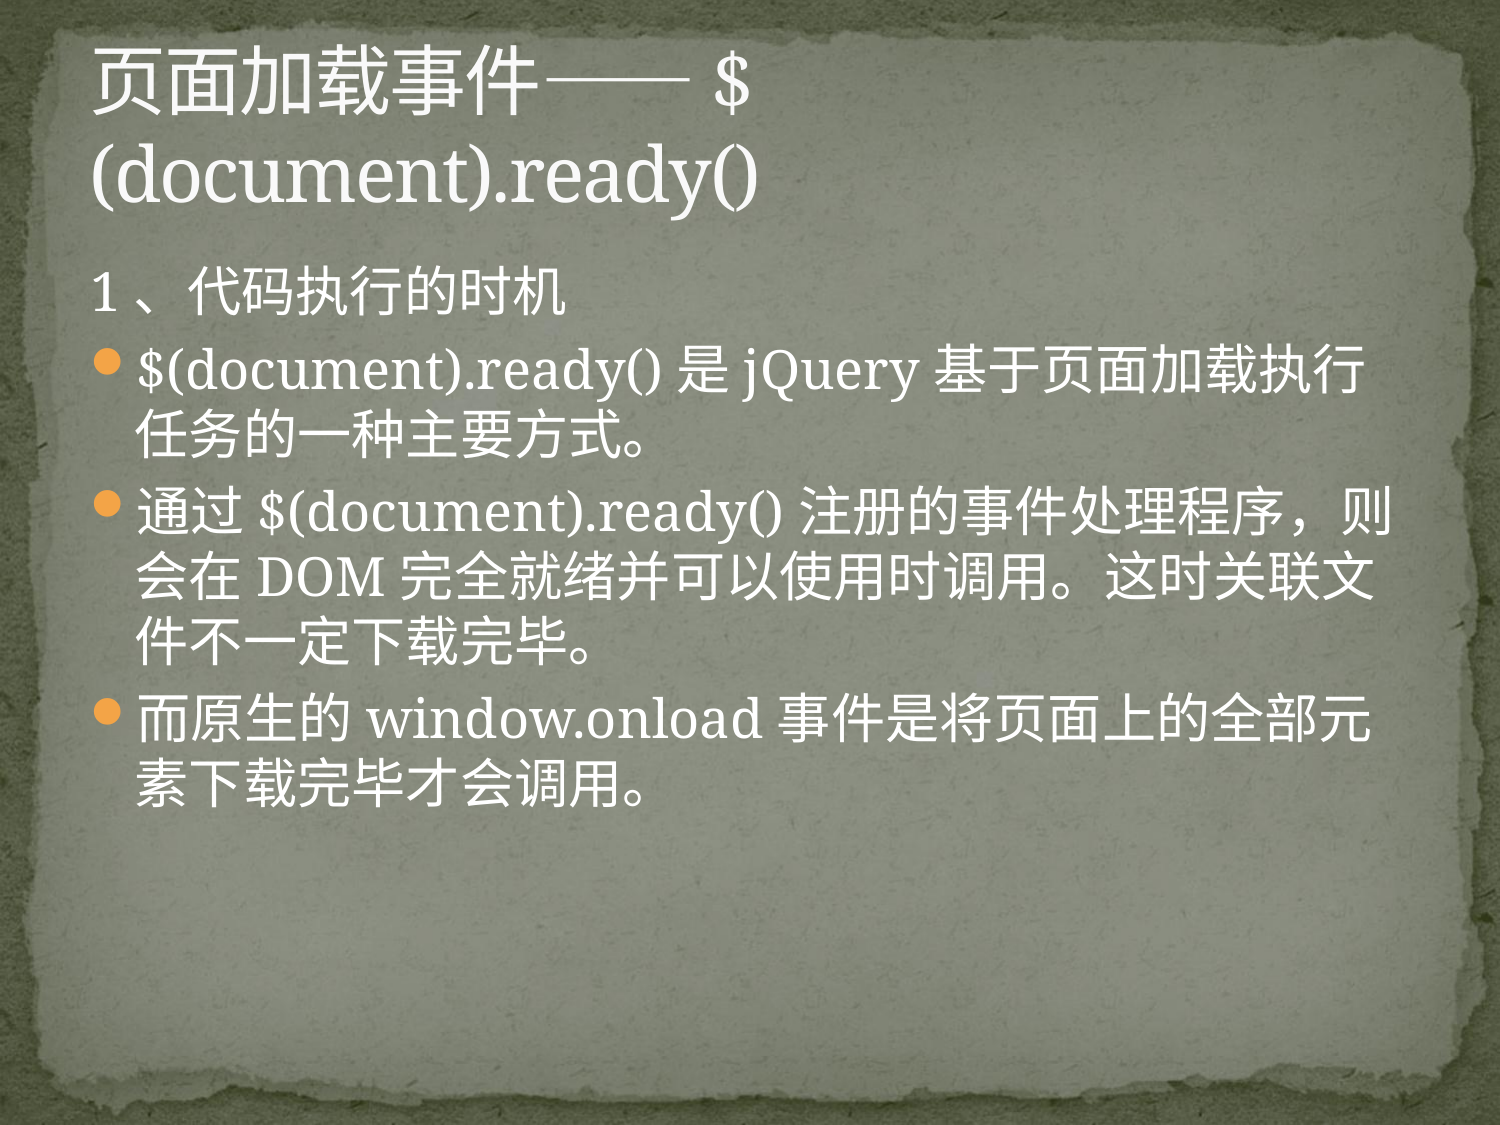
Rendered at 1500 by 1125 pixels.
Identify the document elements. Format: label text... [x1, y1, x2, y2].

title 页面加载事件——$(document).ready() [74, 24, 1425, 225]
picture [0, 0, 1500, 1125]
list 1、代码执行的时机 $(document).ready()是jQuery基于页面加载执行任务的一种主要方式。 通过$(document).ready()注册的事件处理程序，则会在DOM完全就绪并可以使用时调用。这时关联文件不一定下载完毕。 而原生的window.onload事件是将页面上的全部元素下载完毕才会调用。 [74, 249, 1426, 1001]
